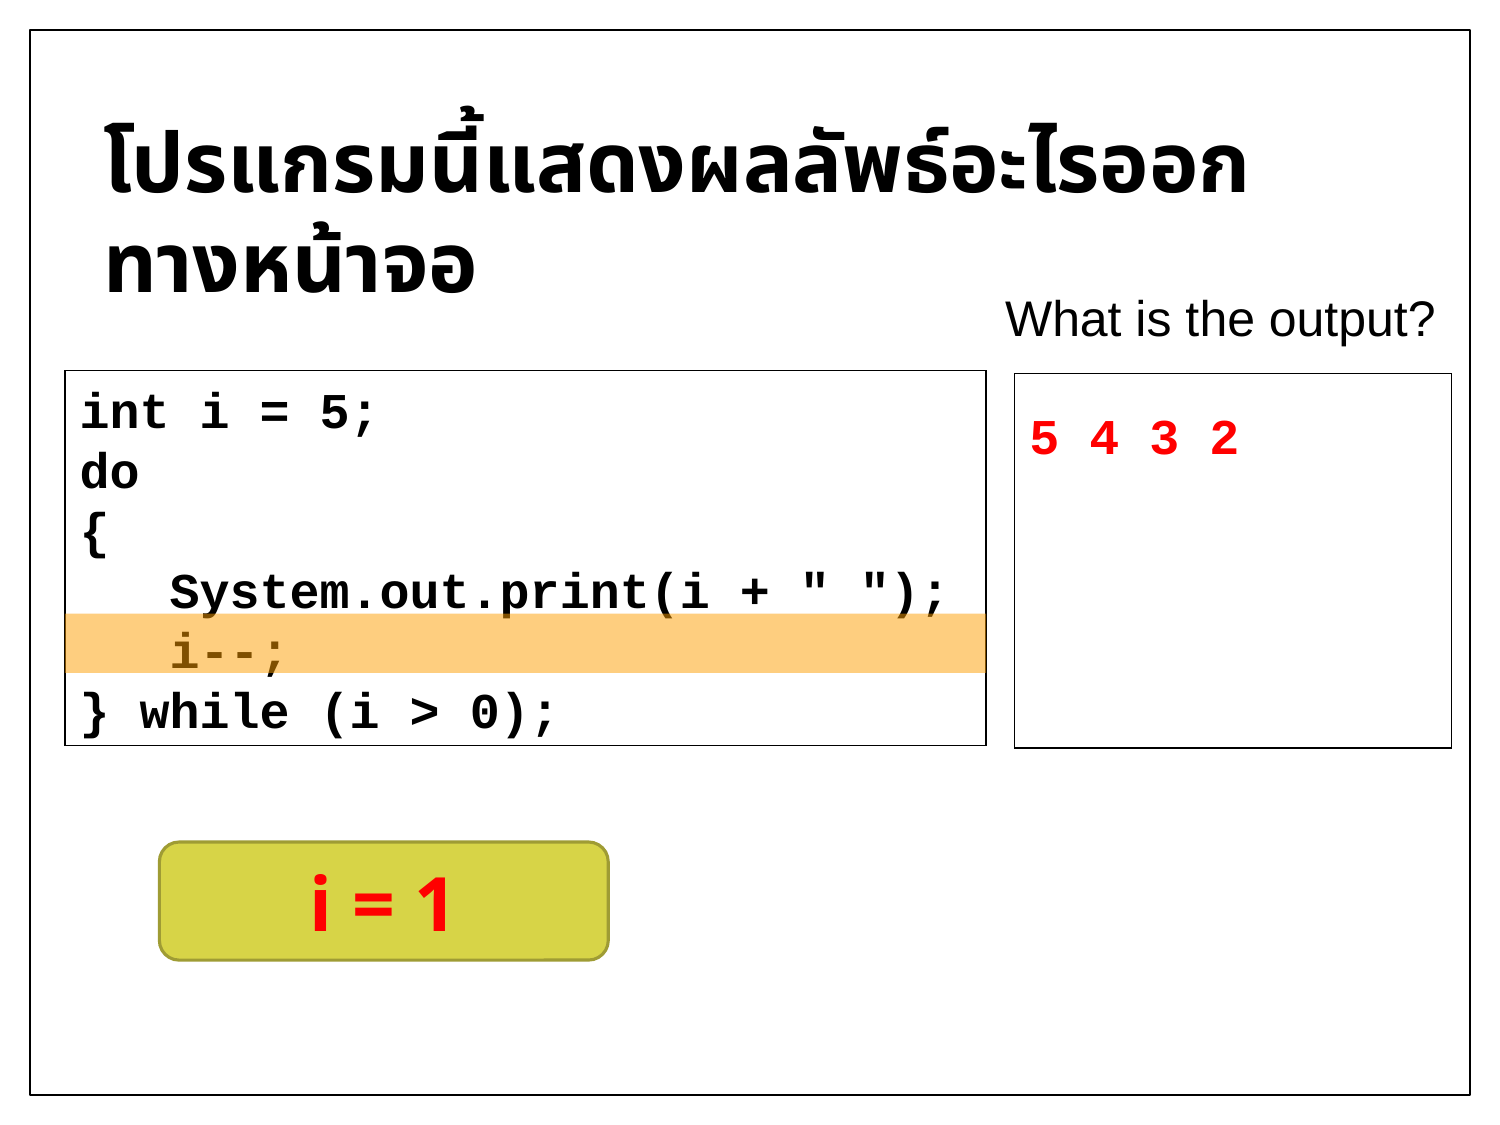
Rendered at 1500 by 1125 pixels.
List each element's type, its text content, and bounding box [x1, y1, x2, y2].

text_box int i = 5; do { System.out.print(i + " "); i--; } while (i > 0); [64, 370, 987, 613]
text_box [64, 613, 987, 673]
text_box โปรแกรมนี้แสดงผลลัพธ์อะไรออกทางหน้าจอ [88, 101, 1269, 317]
text_box int i = 5; do { System.out.print(i + " "); i--; } while (i > 0); [64, 673, 987, 746]
text_box 5 4 3 2 [1014, 397, 1435, 472]
text_box i = 1 [157, 840, 610, 962]
text_box What is the output? [990, 278, 1476, 384]
text_box [1014, 373, 1452, 749]
